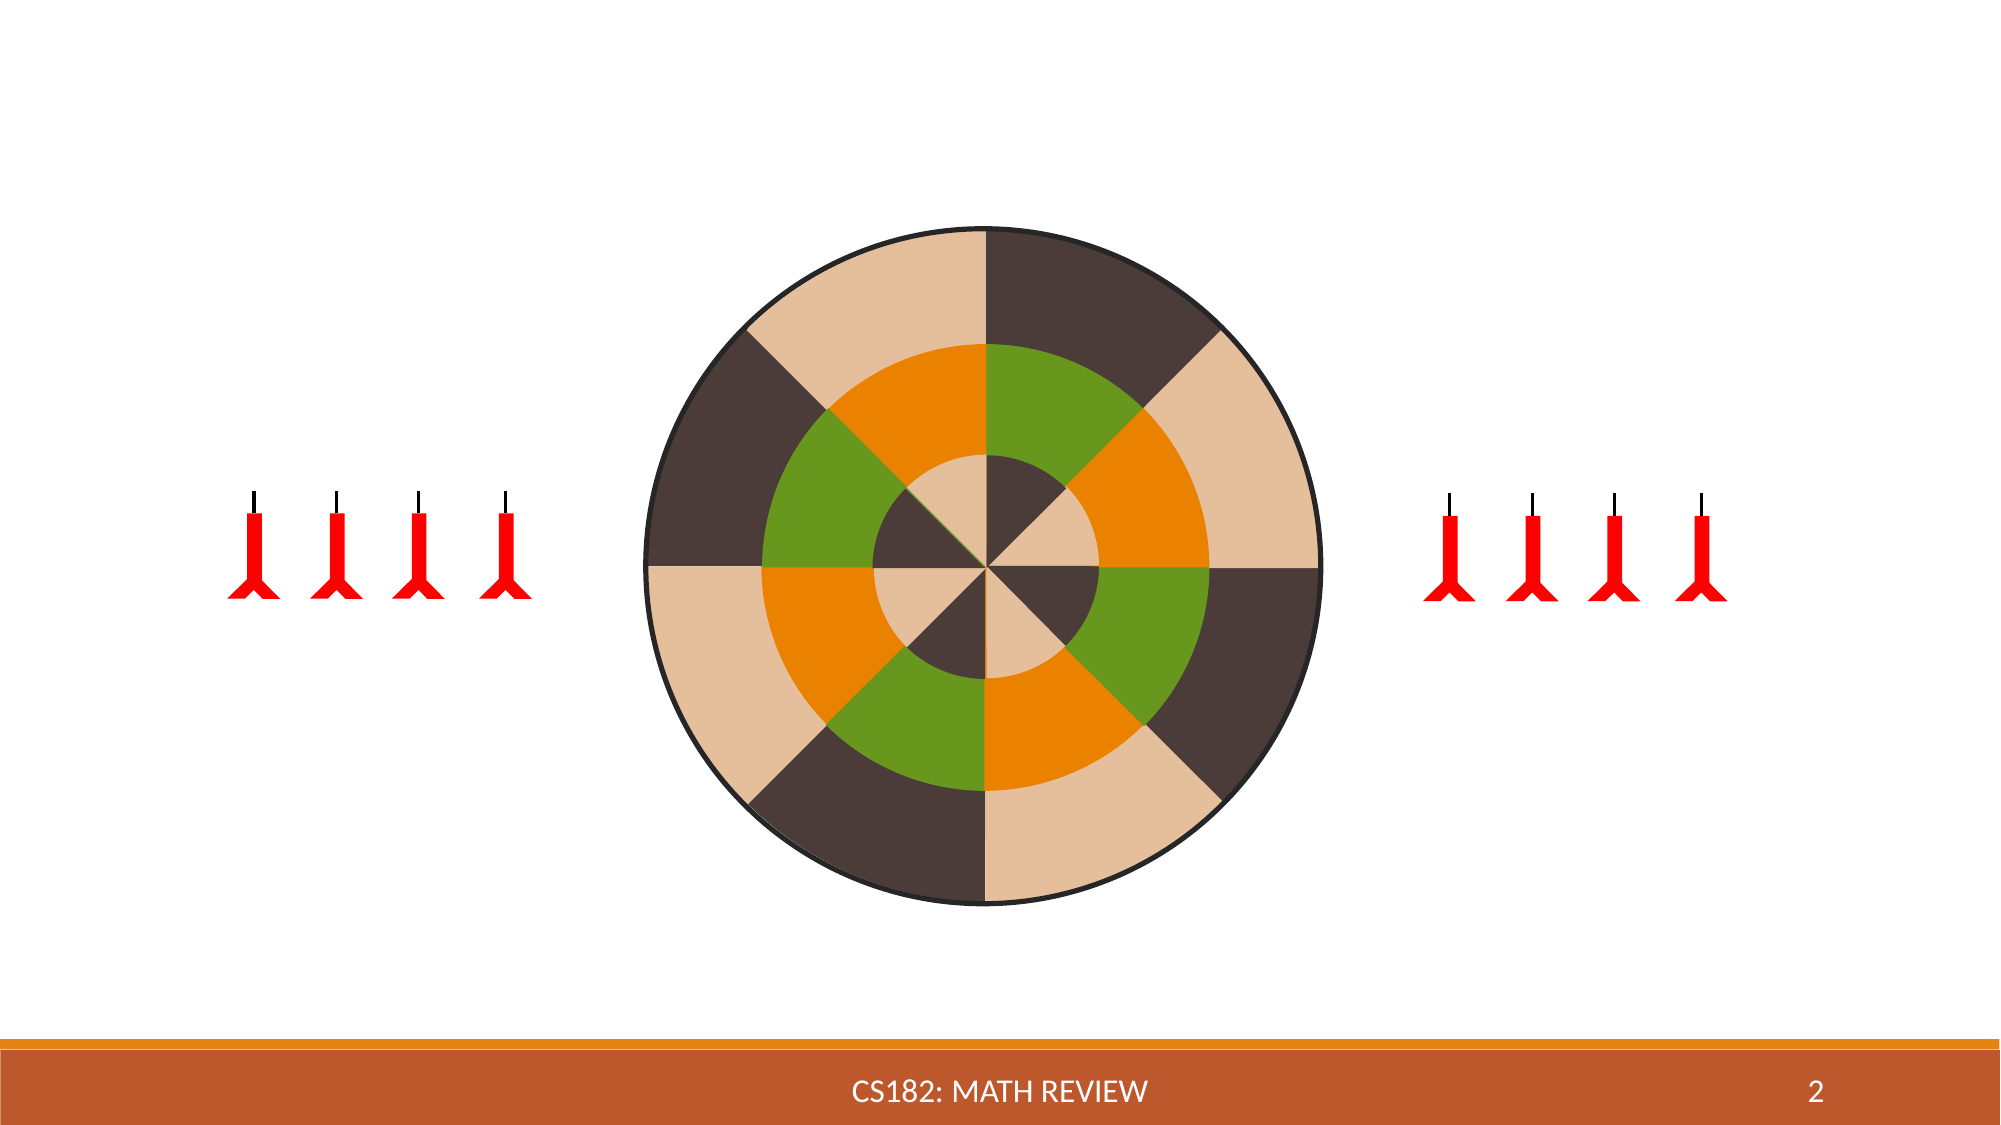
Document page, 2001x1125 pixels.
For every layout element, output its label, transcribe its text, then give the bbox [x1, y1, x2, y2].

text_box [1681, 492, 1721, 621]
slide_number 2 [1624, 1059, 1840, 1120]
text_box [234, 490, 274, 619]
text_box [645, 226, 1324, 907]
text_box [1512, 492, 1552, 621]
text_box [399, 490, 438, 619]
footer CS182: Math Review [604, 1059, 1396, 1120]
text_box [486, 490, 525, 619]
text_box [1594, 492, 1634, 621]
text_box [1430, 492, 1469, 621]
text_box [317, 490, 356, 619]
